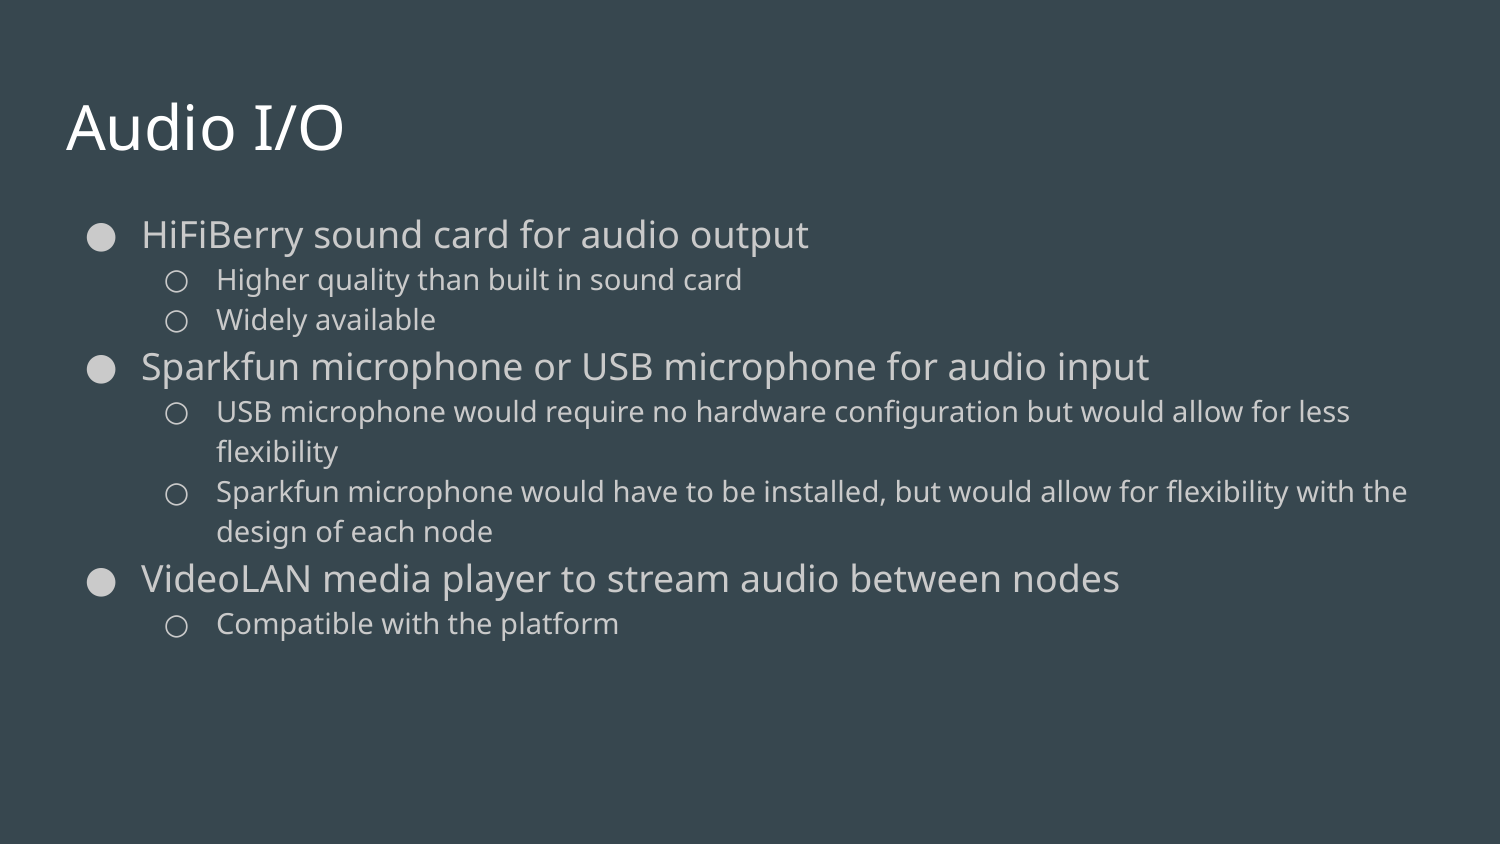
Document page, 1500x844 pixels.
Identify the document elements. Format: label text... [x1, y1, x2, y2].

title Audio I/O [51, 72, 1449, 167]
list HiFiBerry sound card for audio output Higher quality than built in sound card Widely available Sparkfun microphone or USB microphone for audio input USB microphone would require no hardware configuration but would allow for less flexibility Sparkfun microphone would have to be installed, but would allow for flexibility with the design of each node VideoLAN media player to stream audio between nodes Compatible with the platform [51, 189, 1449, 750]
